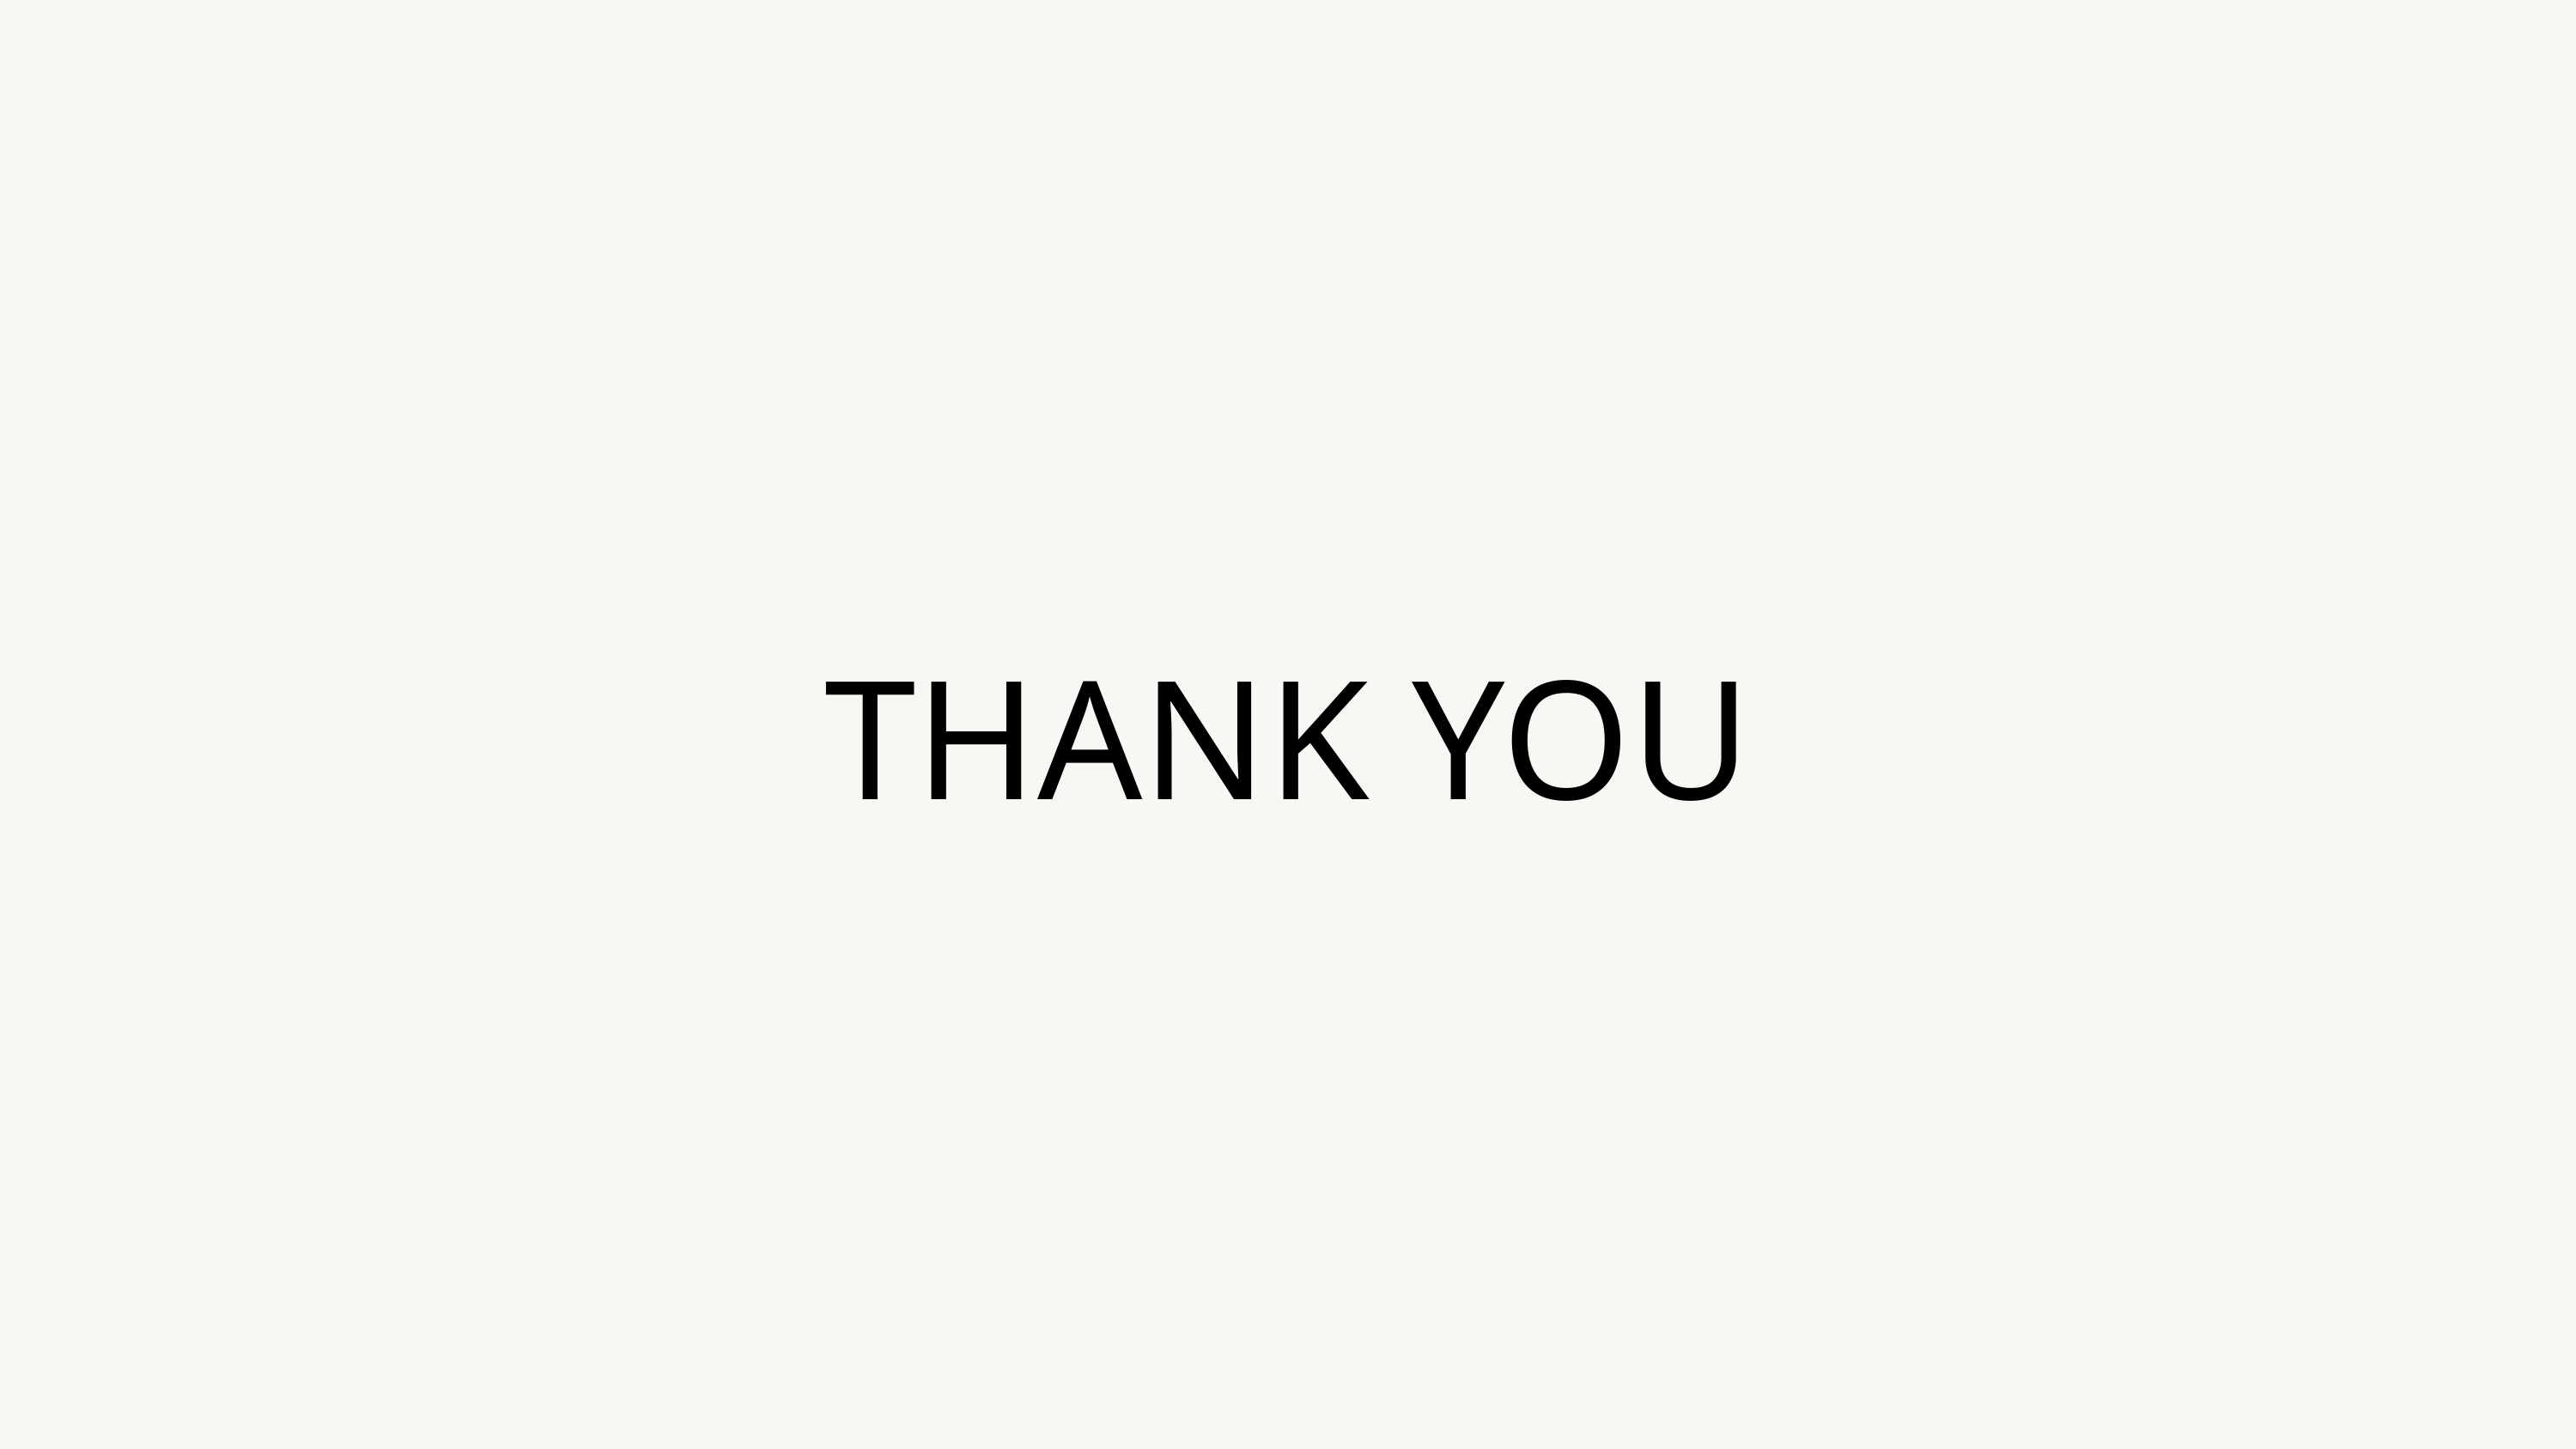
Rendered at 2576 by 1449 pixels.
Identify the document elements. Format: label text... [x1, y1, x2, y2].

text_box THANK YOU [799, 602, 1777, 833]
